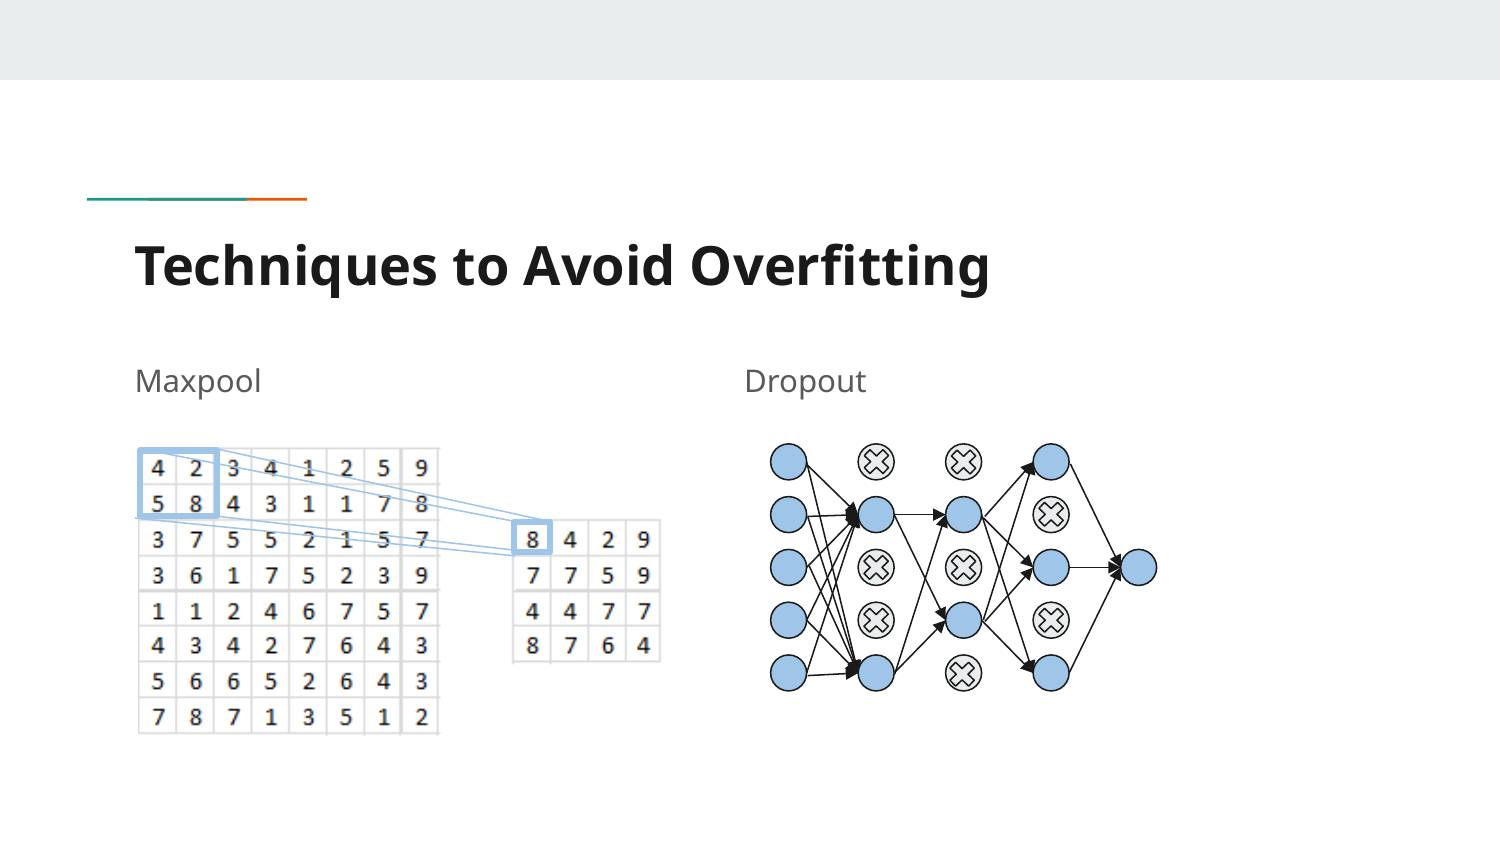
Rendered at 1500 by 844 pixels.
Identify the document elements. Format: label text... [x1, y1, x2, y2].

list Maxpool [119, 341, 671, 712]
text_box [134, 517, 215, 557]
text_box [1068, 567, 1121, 674]
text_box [1070, 463, 1121, 565]
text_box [857, 443, 895, 692]
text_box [218, 516, 552, 555]
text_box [807, 516, 859, 674]
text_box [983, 461, 1034, 621]
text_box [945, 443, 982, 692]
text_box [216, 448, 550, 515]
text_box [981, 628, 1034, 674]
text_box [1125, 549, 1157, 586]
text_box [770, 443, 807, 692]
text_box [806, 461, 859, 516]
text_box Dropout [729, 340, 1311, 414]
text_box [1032, 443, 1070, 692]
picture [138, 412, 663, 773]
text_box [894, 514, 946, 675]
title Techniques to Avoid Overfitting [119, 216, 1381, 305]
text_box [141, 448, 215, 516]
